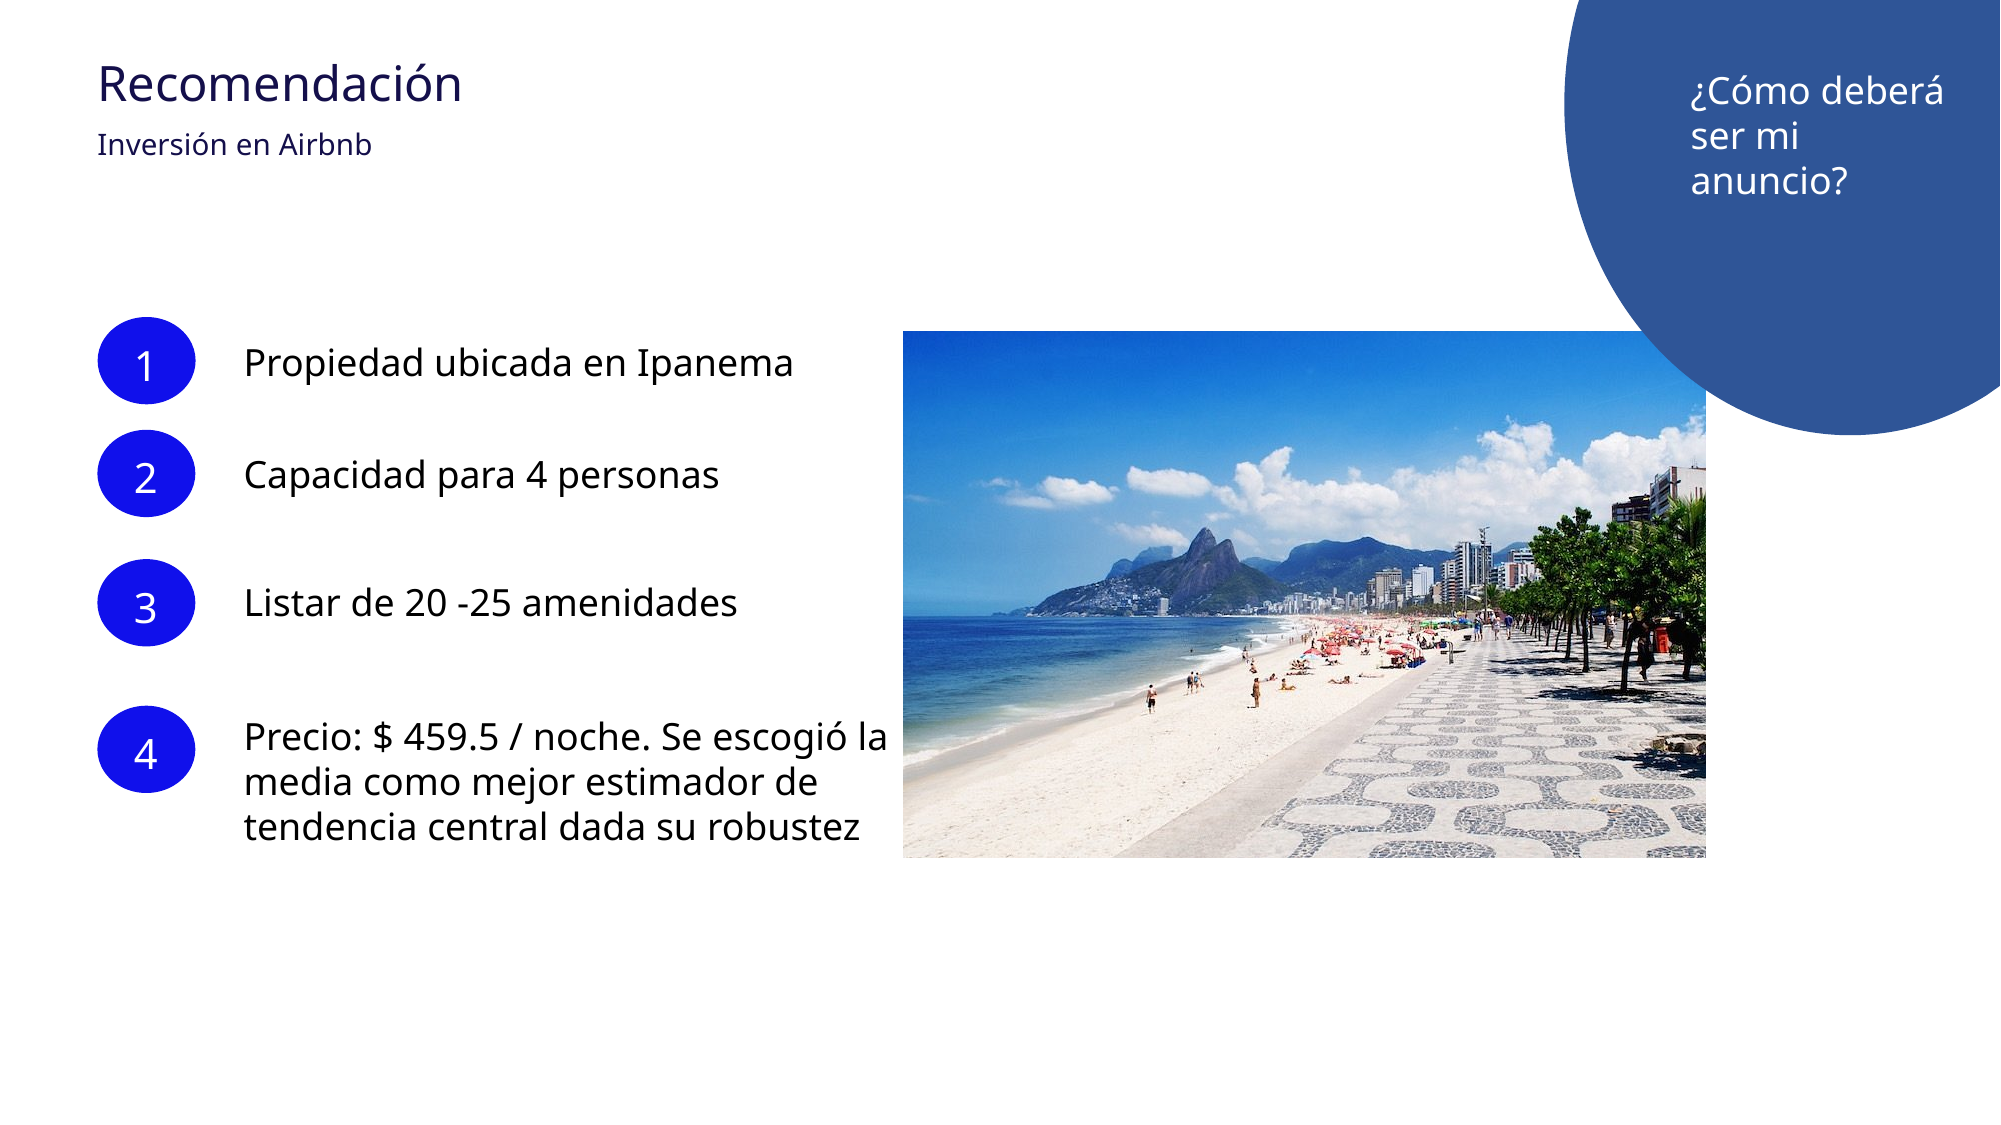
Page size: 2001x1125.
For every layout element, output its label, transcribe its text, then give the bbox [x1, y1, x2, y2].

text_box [97, 429, 196, 518]
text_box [97, 316, 196, 405]
text_box Inversión en Airbnb [97, 118, 1569, 170]
text_box [1564, 0, 2000, 436]
picture [903, 331, 1706, 858]
text_box Propiedad ubicada en Ipanema [228, 331, 903, 392]
text_box Recomendación [97, 59, 1566, 113]
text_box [97, 705, 196, 793]
text_box Capacidad para 4 personas [228, 443, 903, 503]
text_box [97, 559, 196, 647]
text_box ¿Cómo deberá ser mi anuncio? [1675, 59, 1961, 210]
text_box Listar de 20 -25 amenidades [228, 571, 903, 632]
text_box Precio: $ 459.5 / noche. Se escogió la media como mejor estimador de tendencia central dada su robustez [228, 705, 903, 856]
